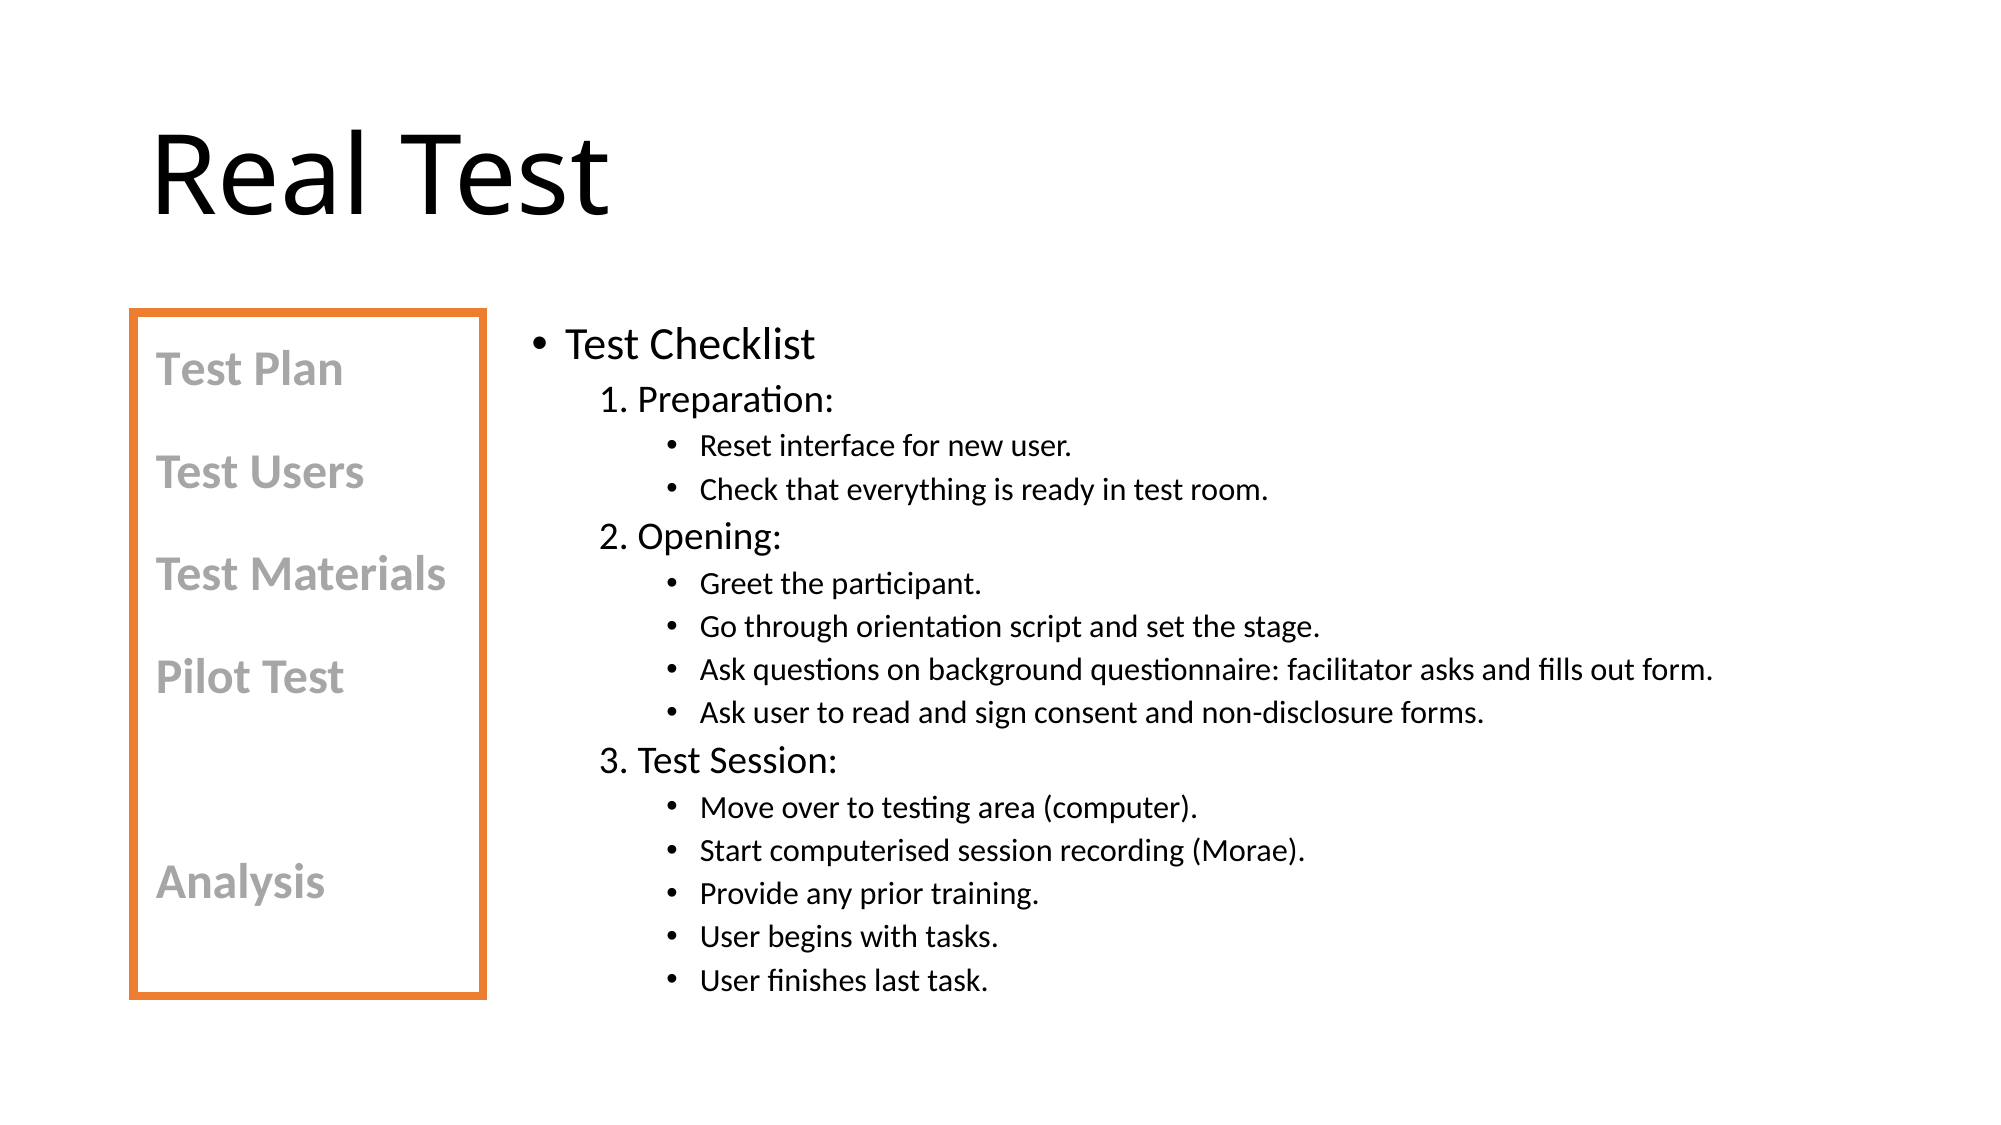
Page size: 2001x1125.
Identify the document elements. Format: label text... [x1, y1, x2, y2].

title Real Test [133, 25, 1917, 246]
list Test Checklist 1. Preparation: Reset interface for new user. Check that everything is ready in test room. 2. Opening: Greet the participant. Go through orientation script and set the stage. Ask questions on background questionnaire: facilitator asks and fills out form. Ask user to read and sign consent and non-disclosure forms. 3. Test Session: Move over to testing area (computer). Start computerised session recording (Morae). Provide any prior training. User begins with tasks. User finishes last task. [516, 312, 1917, 1013]
list Test Plan Test Users Test Materials Pilot Test Real Test Analysis [129, 308, 487, 1000]
